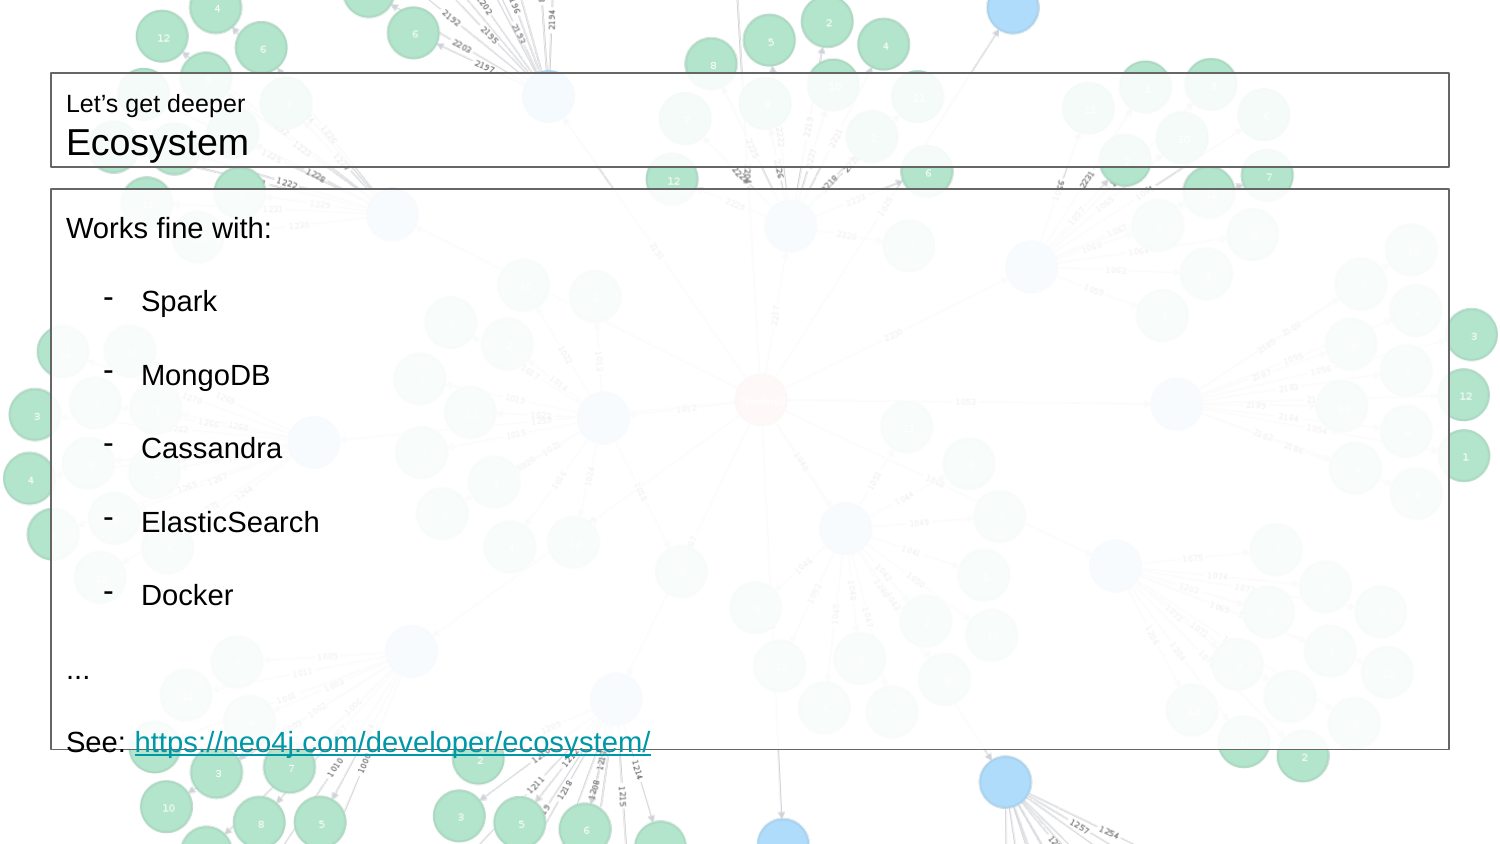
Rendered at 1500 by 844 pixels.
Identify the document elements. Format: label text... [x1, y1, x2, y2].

list Works fine with: Spark MongoDB Cassandra ElasticSearch Docker ... See: https://neo4j.com/developer/ecosystem/ [51, 189, 1449, 750]
title Let’s get deeper Ecosystem [51, 72, 1449, 167]
picture [0, 0, 1500, 844]
